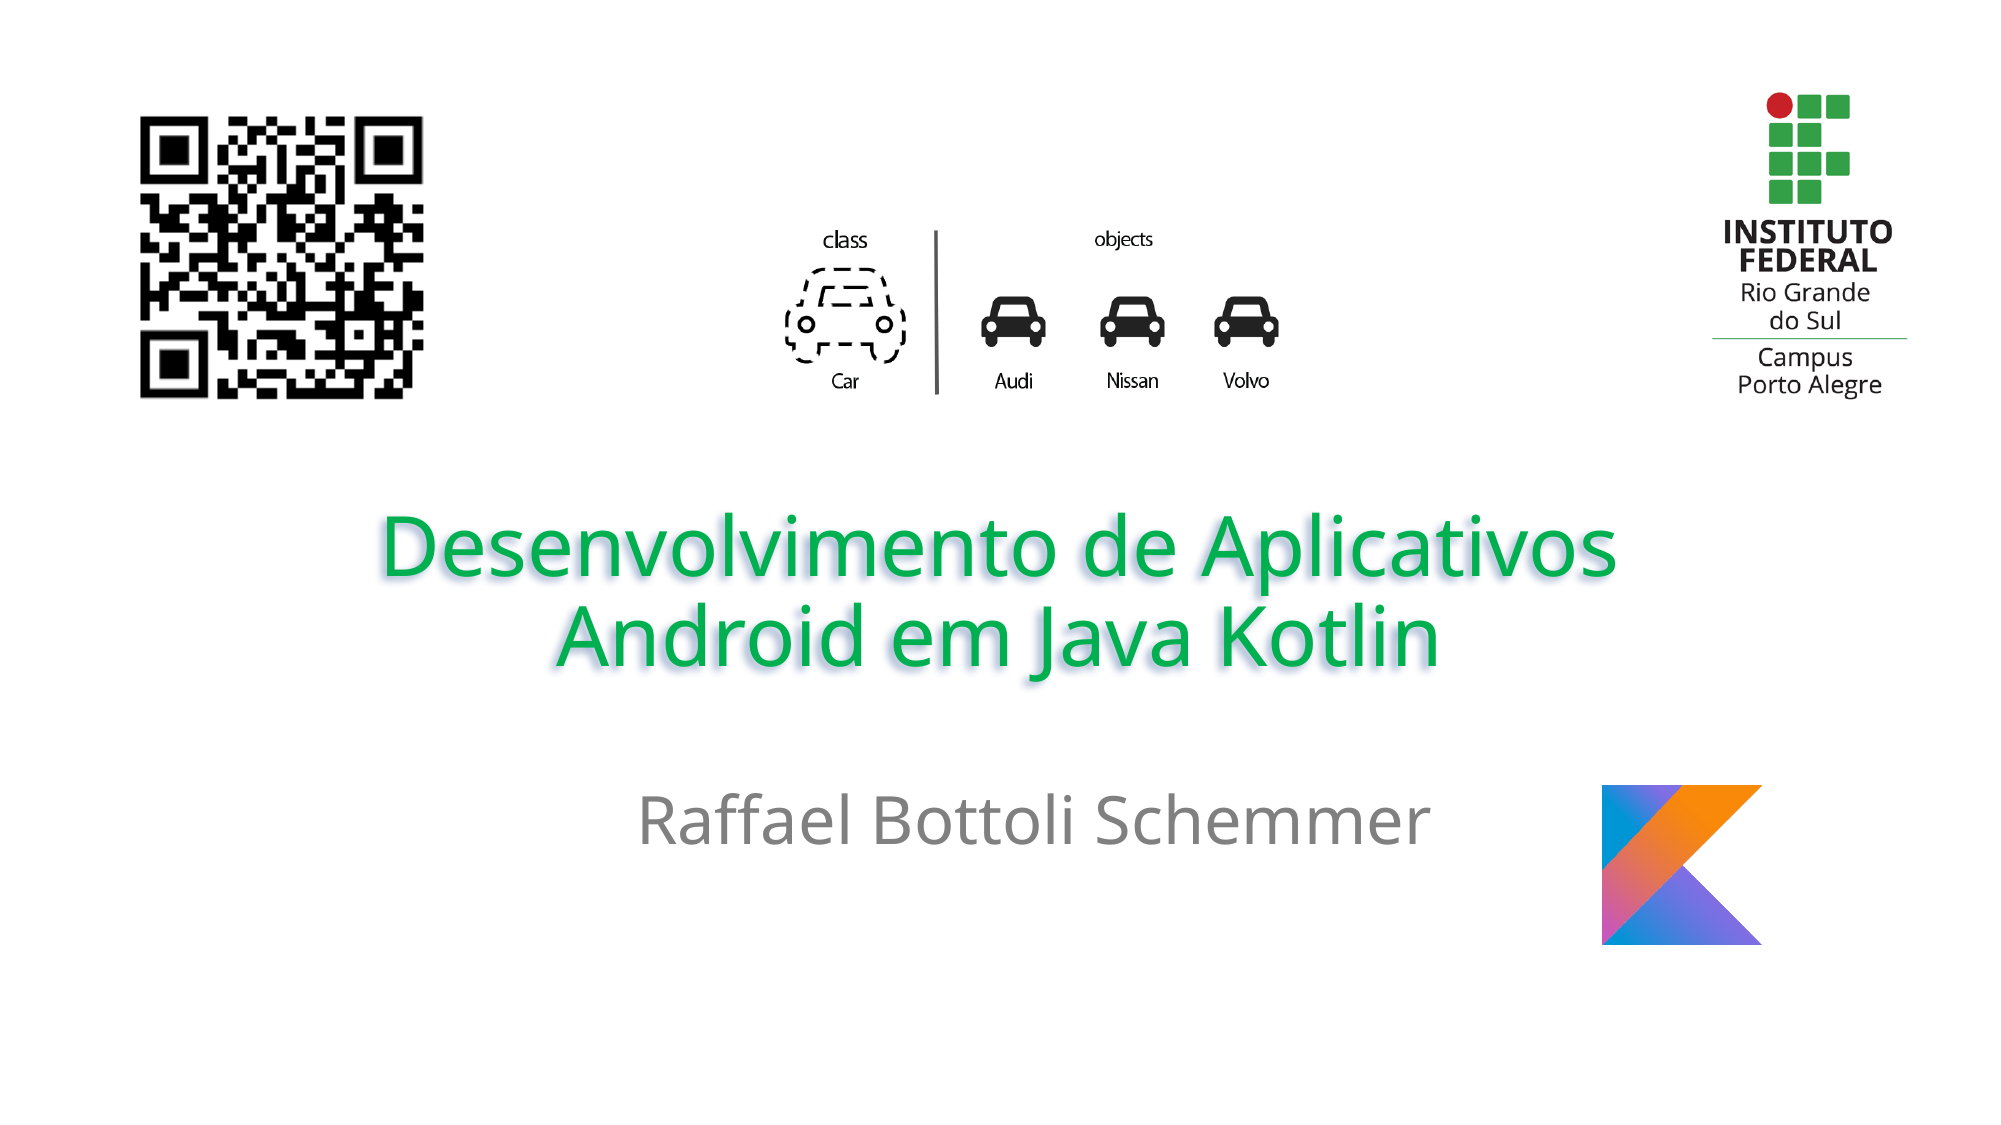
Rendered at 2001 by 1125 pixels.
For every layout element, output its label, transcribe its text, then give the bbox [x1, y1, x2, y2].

picture [125, 98, 444, 415]
picture [755, 197, 1314, 434]
subtitle Raffael Bottoli Schemmer [284, 778, 1785, 1051]
picture [1710, 88, 1908, 401]
picture [1602, 785, 1762, 945]
title Desenvolvimento de Aplicativos Android em Java Kotlin [269, 300, 1731, 692]
